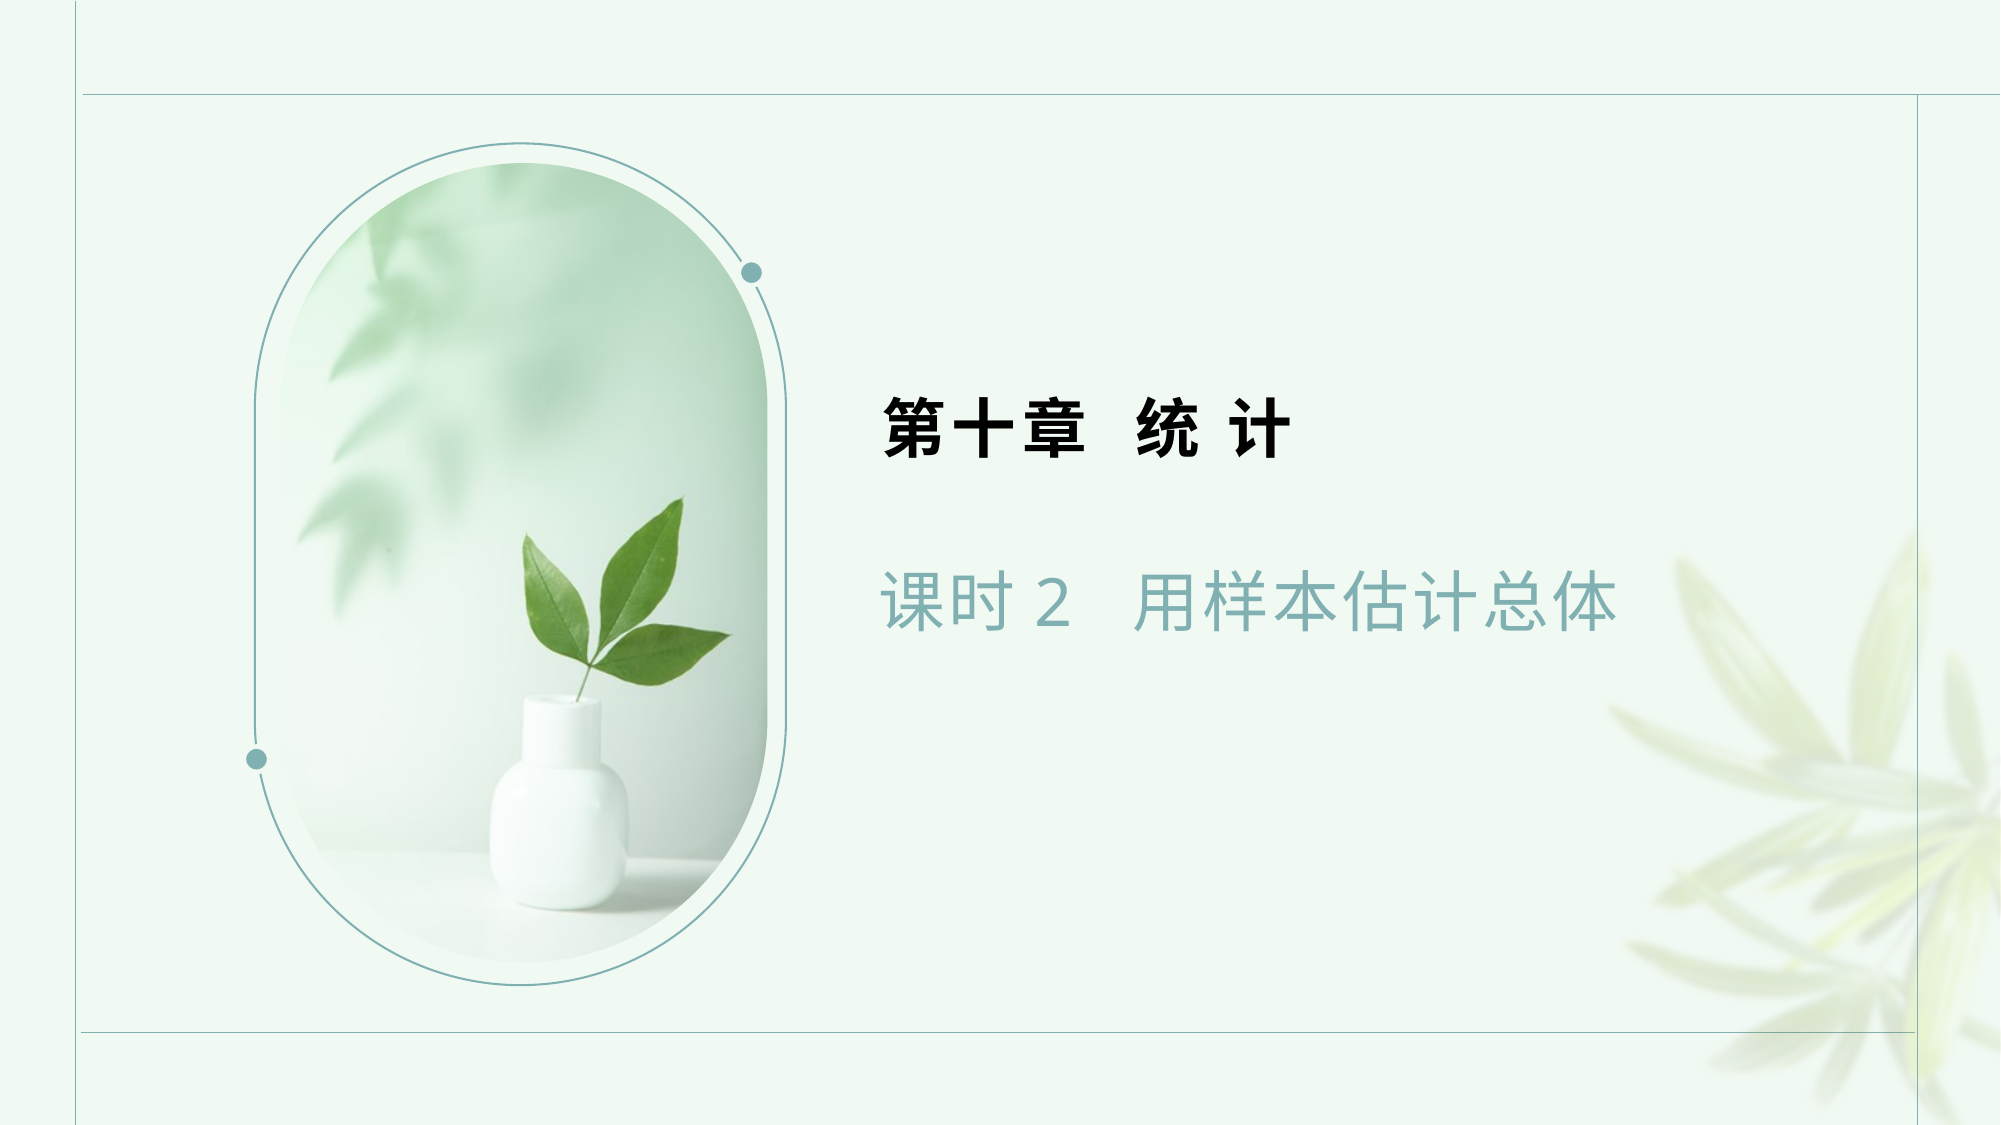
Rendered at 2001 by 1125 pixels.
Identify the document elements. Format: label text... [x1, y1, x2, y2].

list 第十章 统 计 [881, 382, 1909, 472]
list 课时2 用样本估计总体 [879, 519, 1864, 730]
picture [280, 163, 768, 963]
